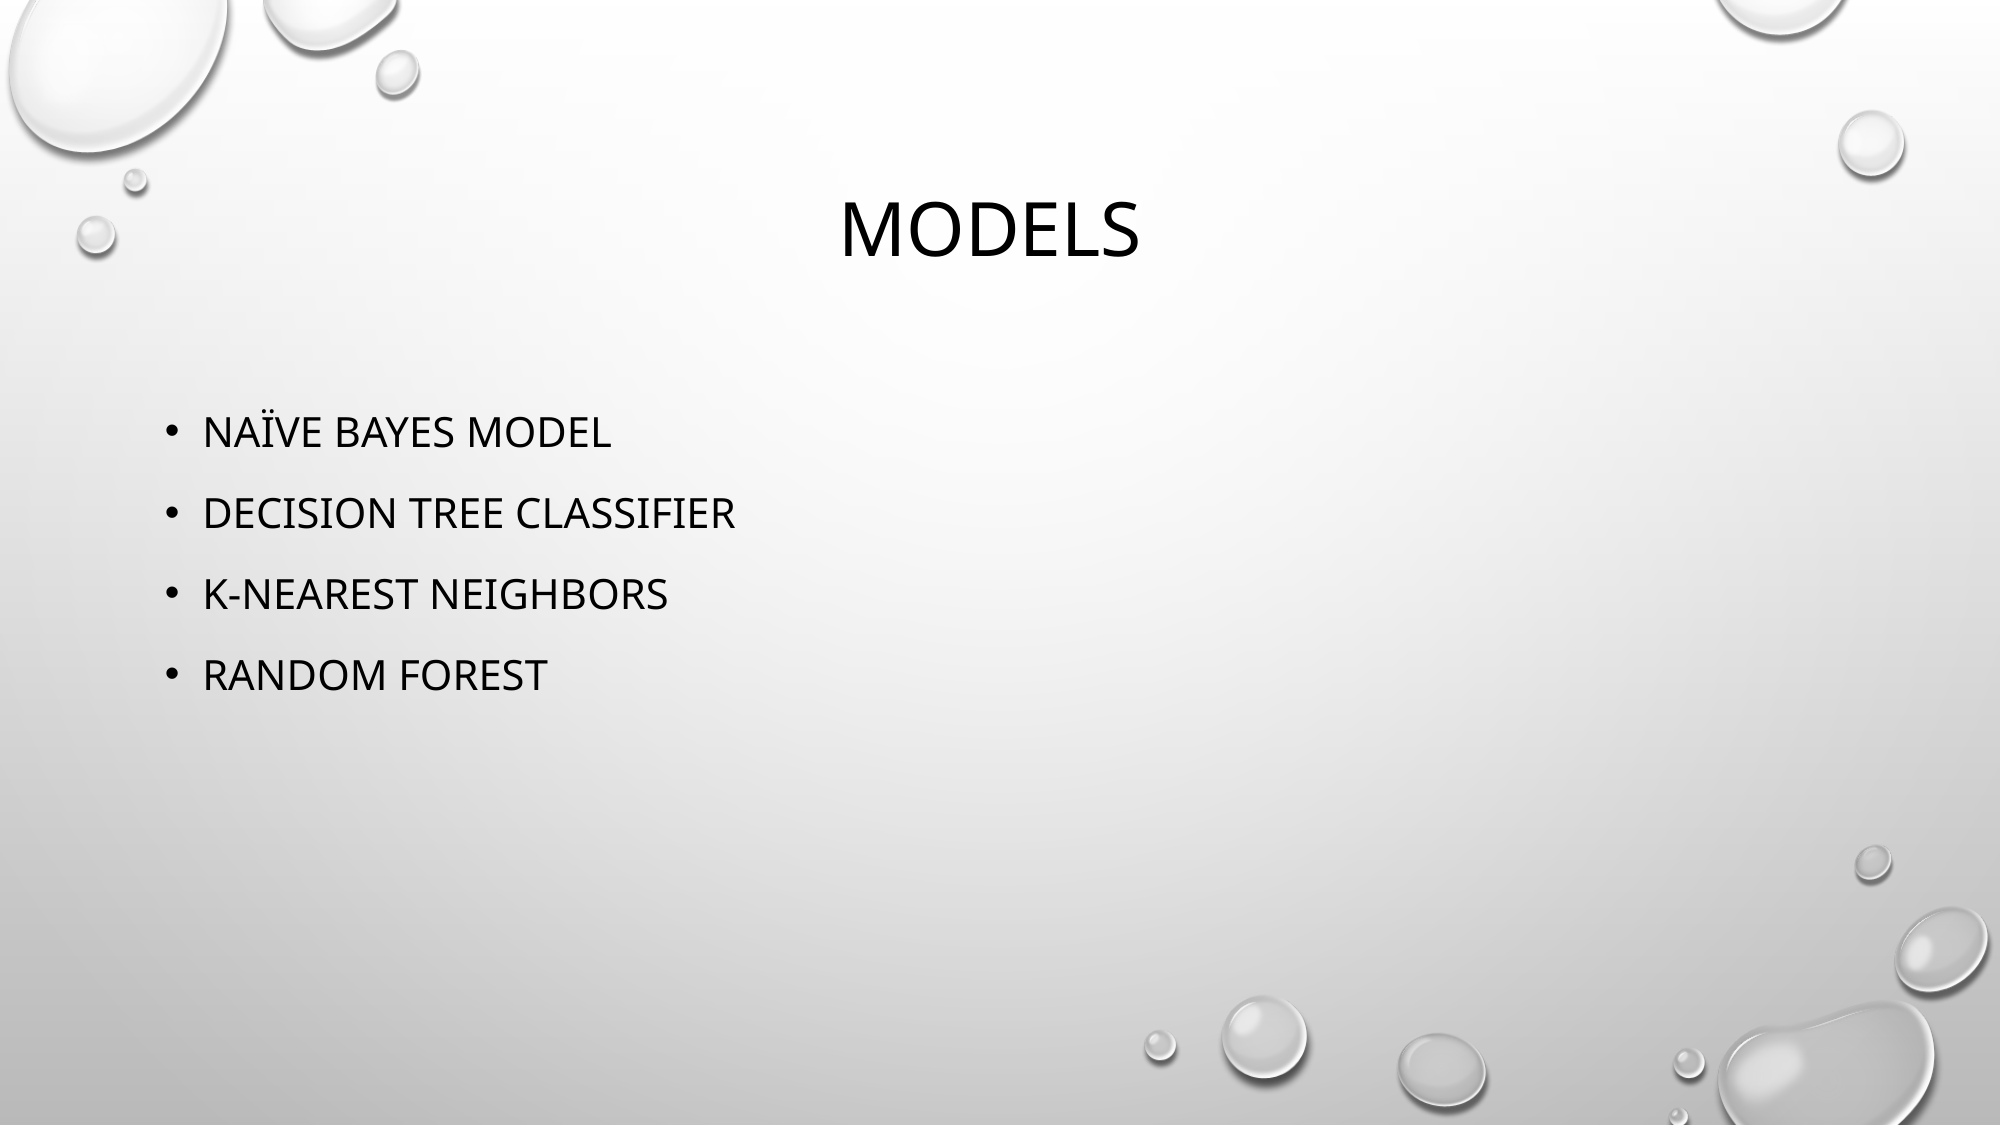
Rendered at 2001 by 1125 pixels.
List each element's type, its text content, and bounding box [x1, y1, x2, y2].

picture [0, 0, 2000, 1125]
title Models [149, 101, 1851, 364]
list Naïve bayes model Decision tree classifier K-nearest neighbors Random forest [149, 388, 1850, 950]
